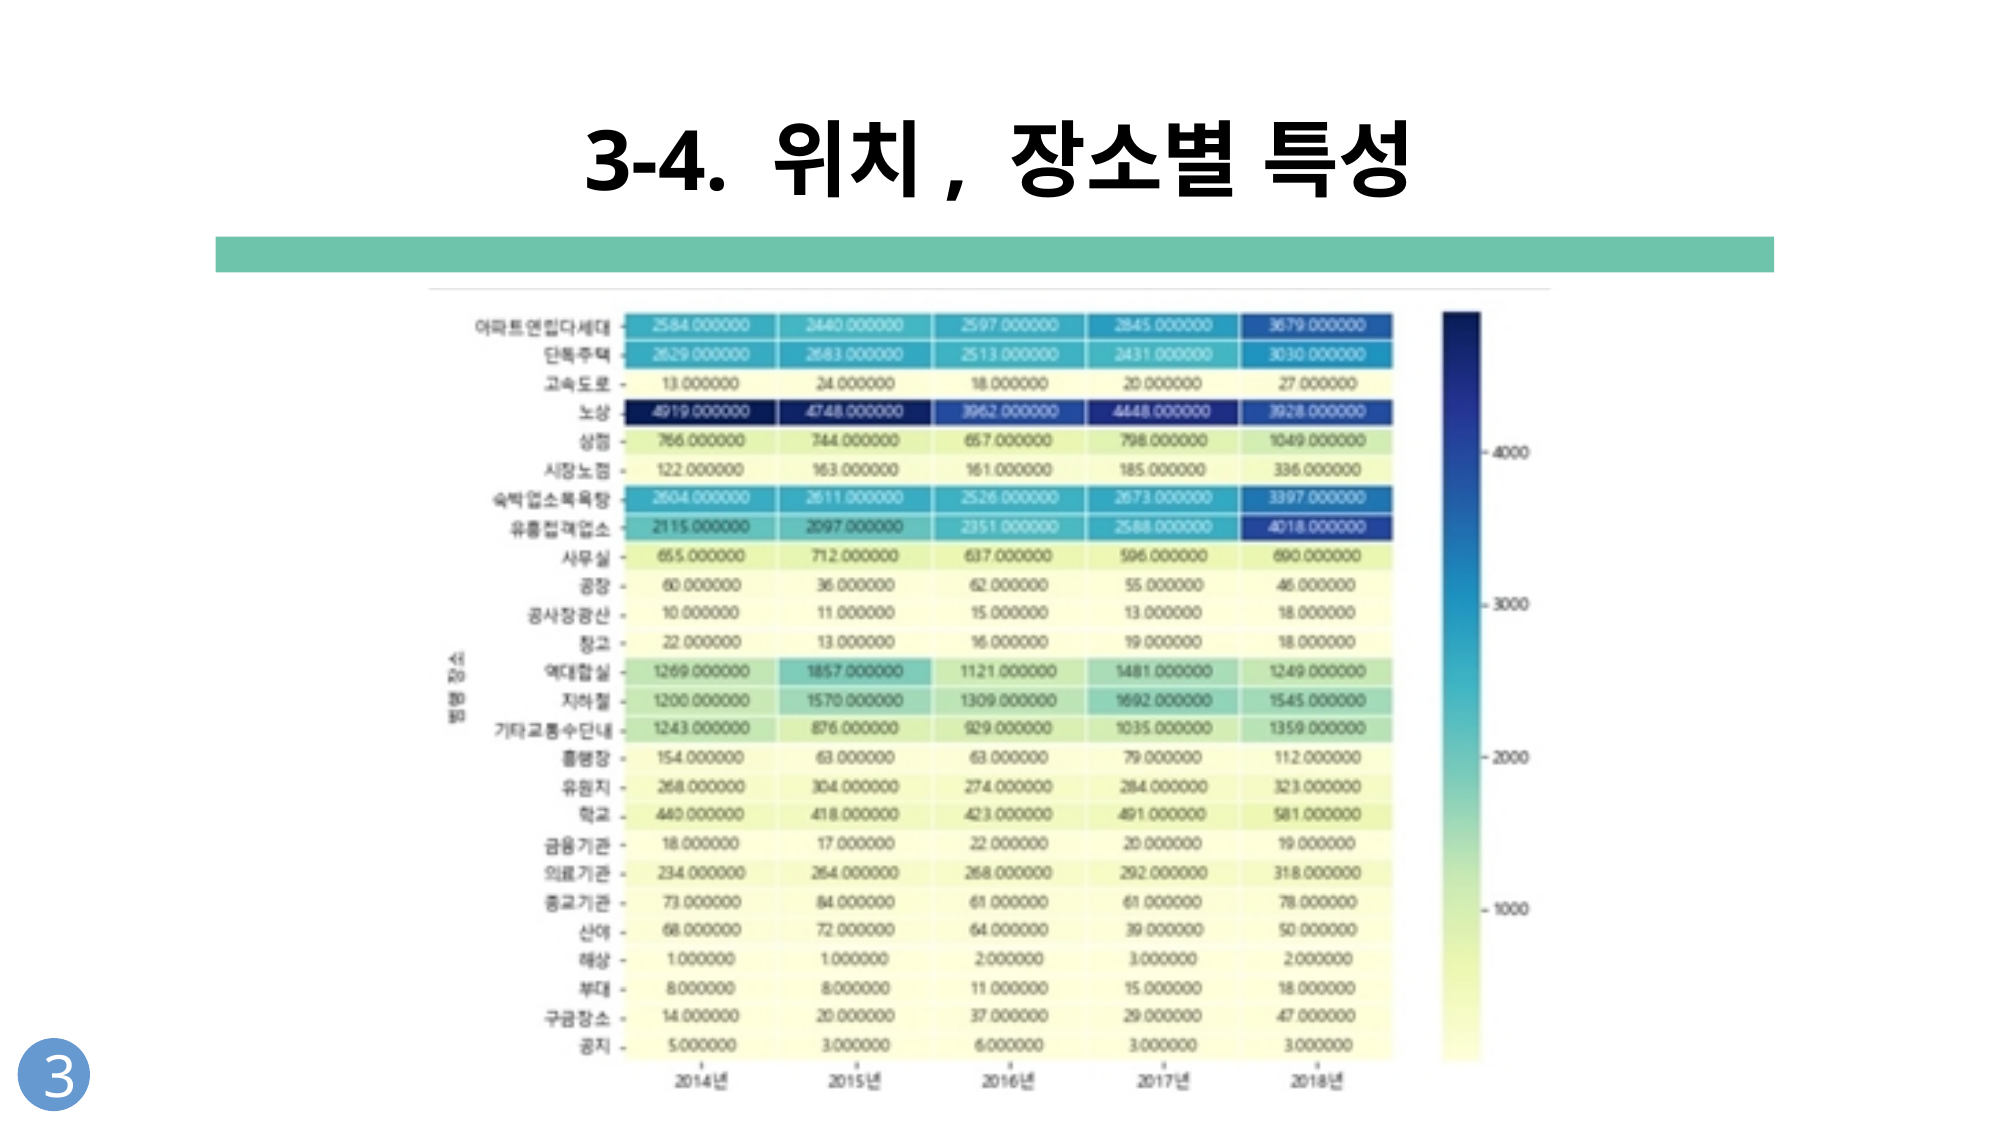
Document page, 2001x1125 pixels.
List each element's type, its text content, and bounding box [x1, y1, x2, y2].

text_box 3 [17, 1038, 90, 1112]
subtitle [215, 236, 1775, 273]
picture [427, 288, 1573, 1097]
text_box 3-4. 위치, 장소별 특성 [249, 8, 1750, 216]
